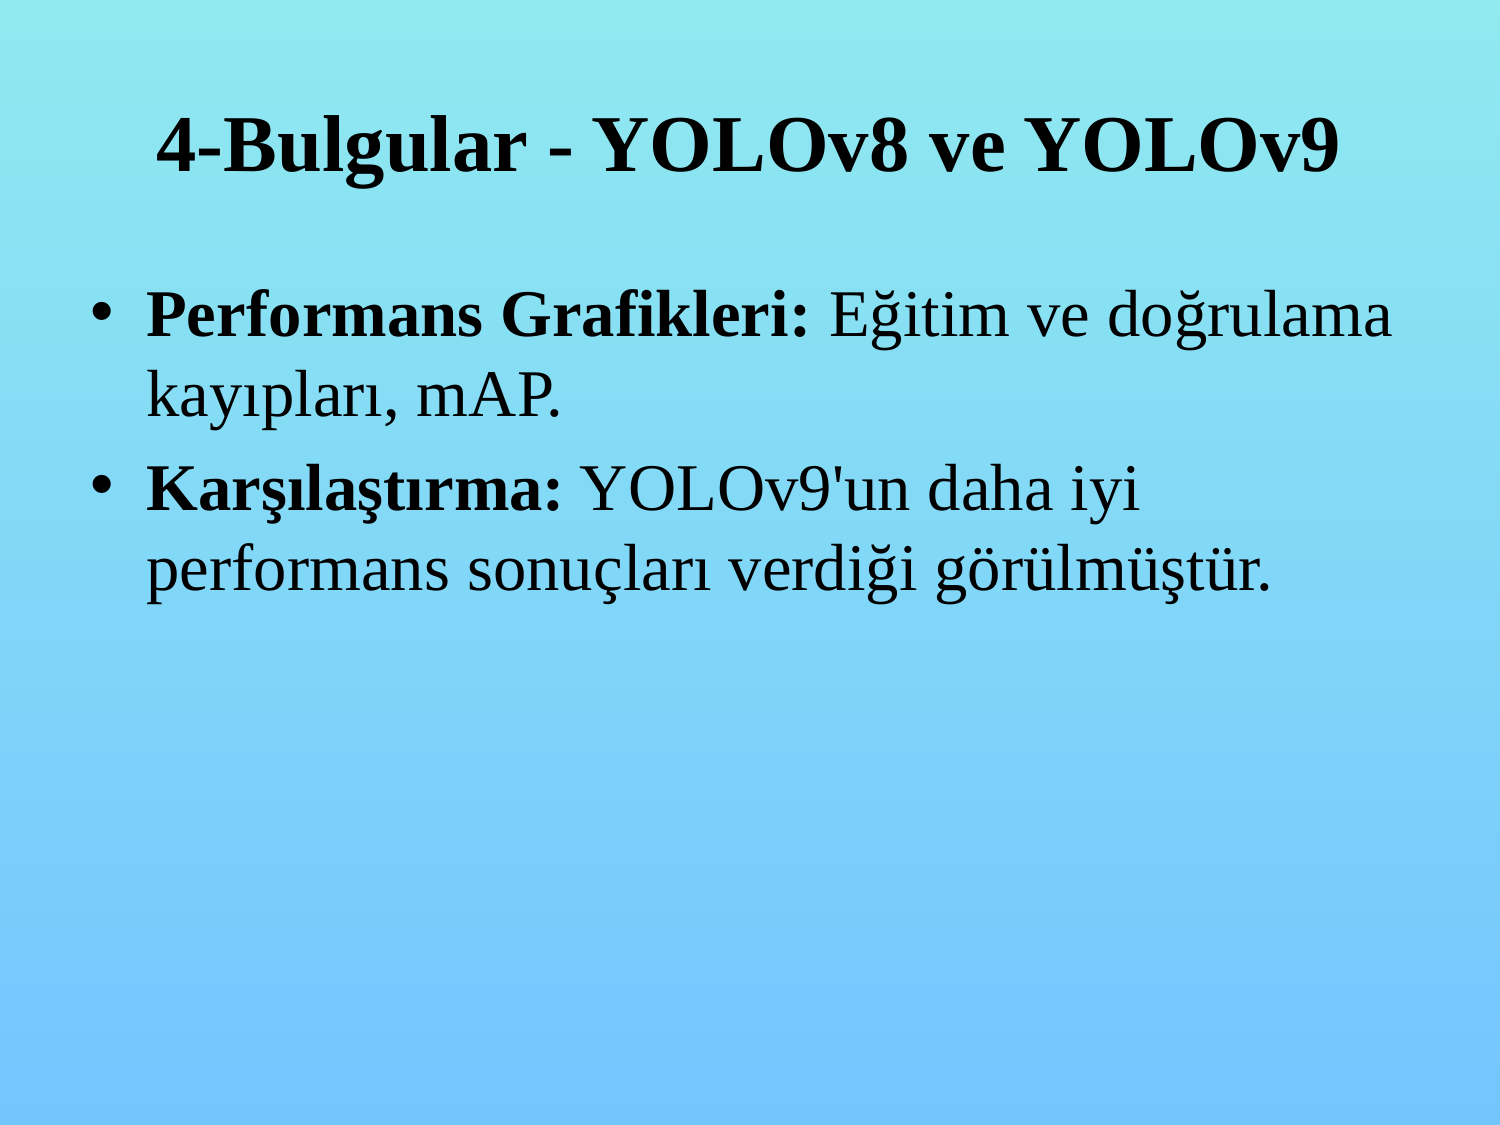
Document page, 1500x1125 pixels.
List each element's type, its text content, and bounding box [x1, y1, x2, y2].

list Performans Grafikleri: Eğitim ve doğrulama kayıpları, mAP. Karşılaştırma: YOLOv9'un daha iyi performans sonuçları verdiği görülmüştür. [75, 262, 1425, 1005]
title 4-Bulgular - YOLOv8 ve YOLOv9 [75, 45, 1425, 233]
